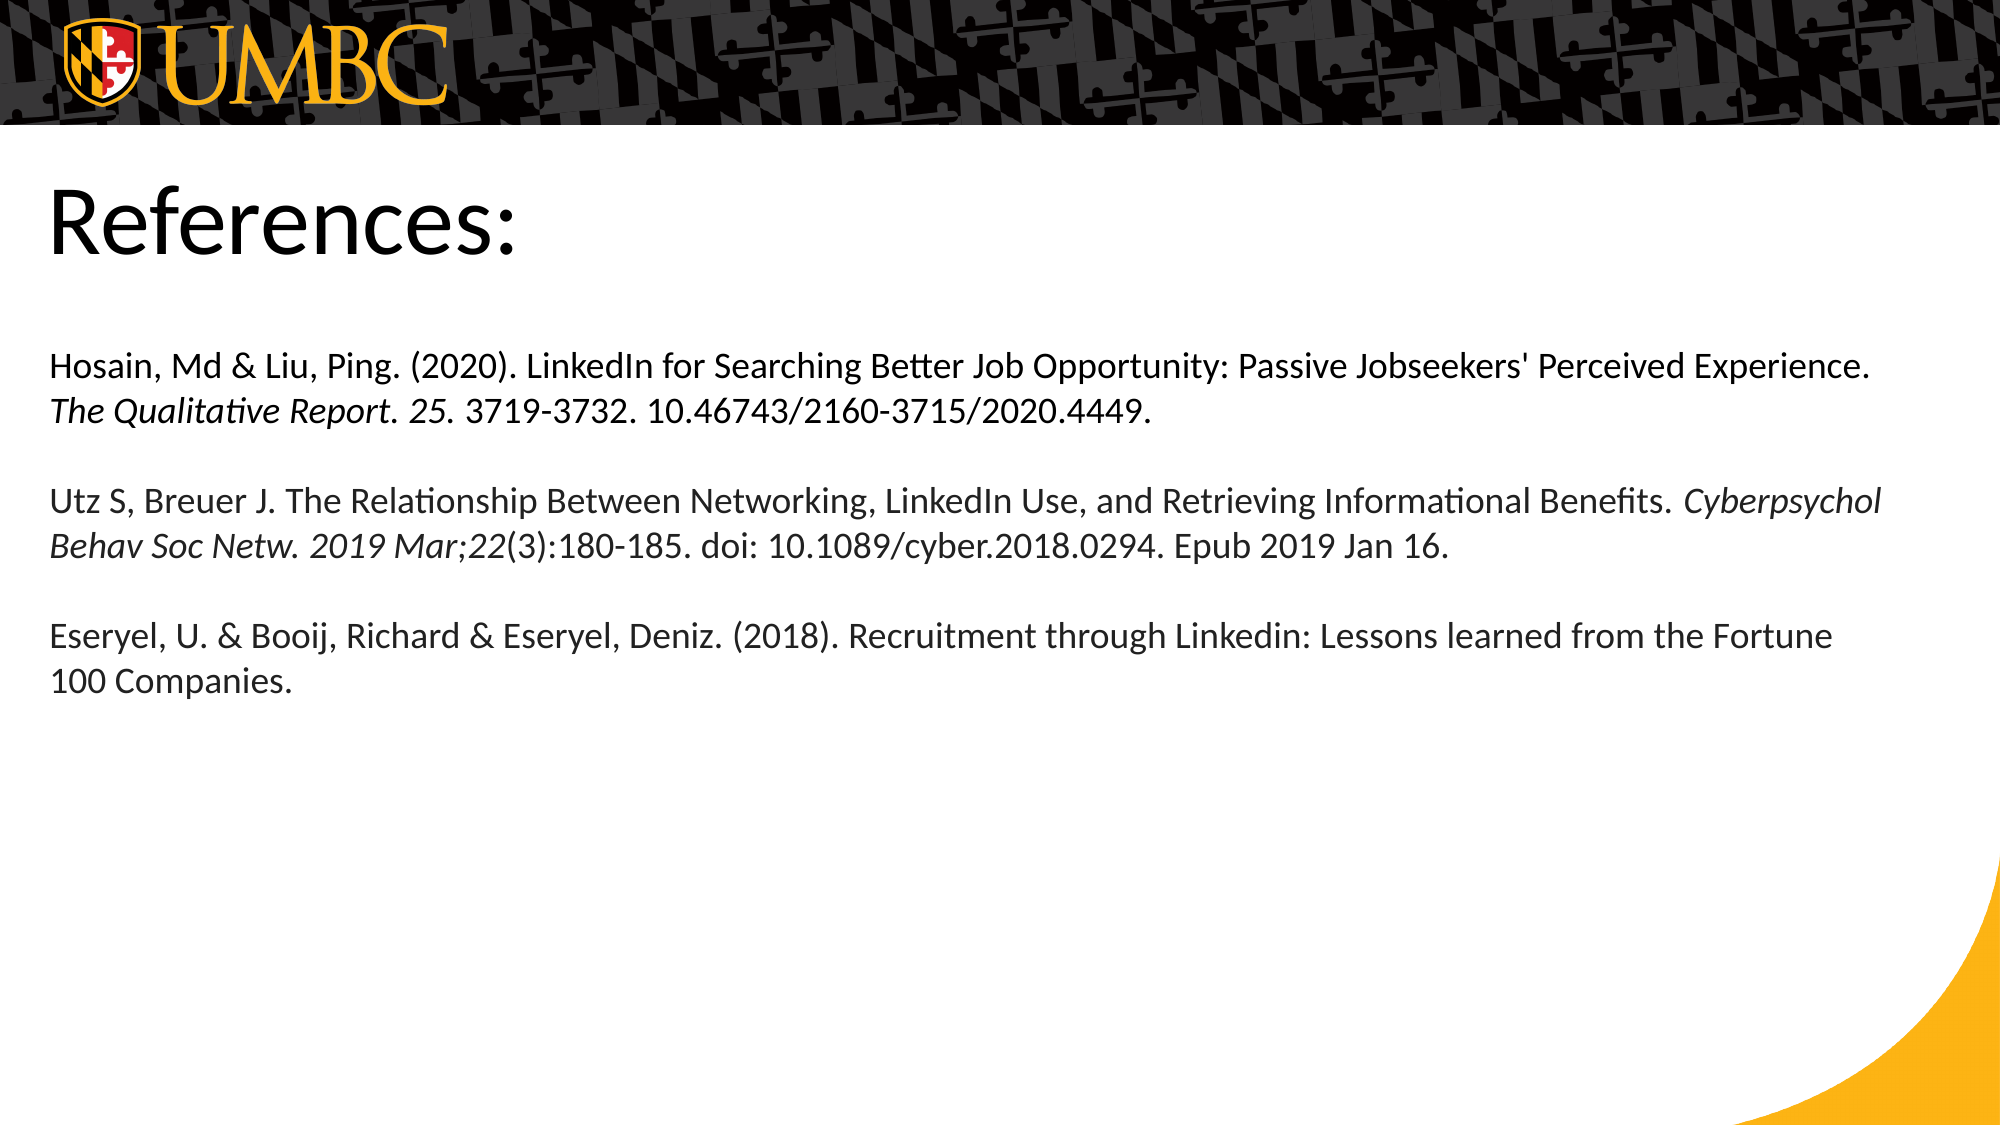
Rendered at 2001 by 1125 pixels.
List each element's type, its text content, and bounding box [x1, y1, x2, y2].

picture [1732, 853, 2000, 1125]
text_box Hosain, Md & Liu, Ping. (2020). LinkedIn for Searching Better Job Opportunity: Passive Jobseekers' Perceived Experience. The Qualitative Report. 25. 3719-3732. 10.46743/2160-3715/2020.4449. Utz S, Breuer J. The Relationship Between Networking, LinkedIn Use, and Retrieving Informational Benefits. Cyberpsychol Behav Soc Netw. 2019 Mar;22(3):180-185. doi: 10.1089/cyber.2018.0294. Epub 2019 Jan 16. Eseryel, U. & Booij, Richard & Eseryel, Deniz. (2018). Recruitment through Linkedin: Lessons learned from the Fortune 100 Companies. [34, 334, 1909, 709]
text_box References: [33, 147, 536, 282]
picture [0, 0, 2000, 125]
